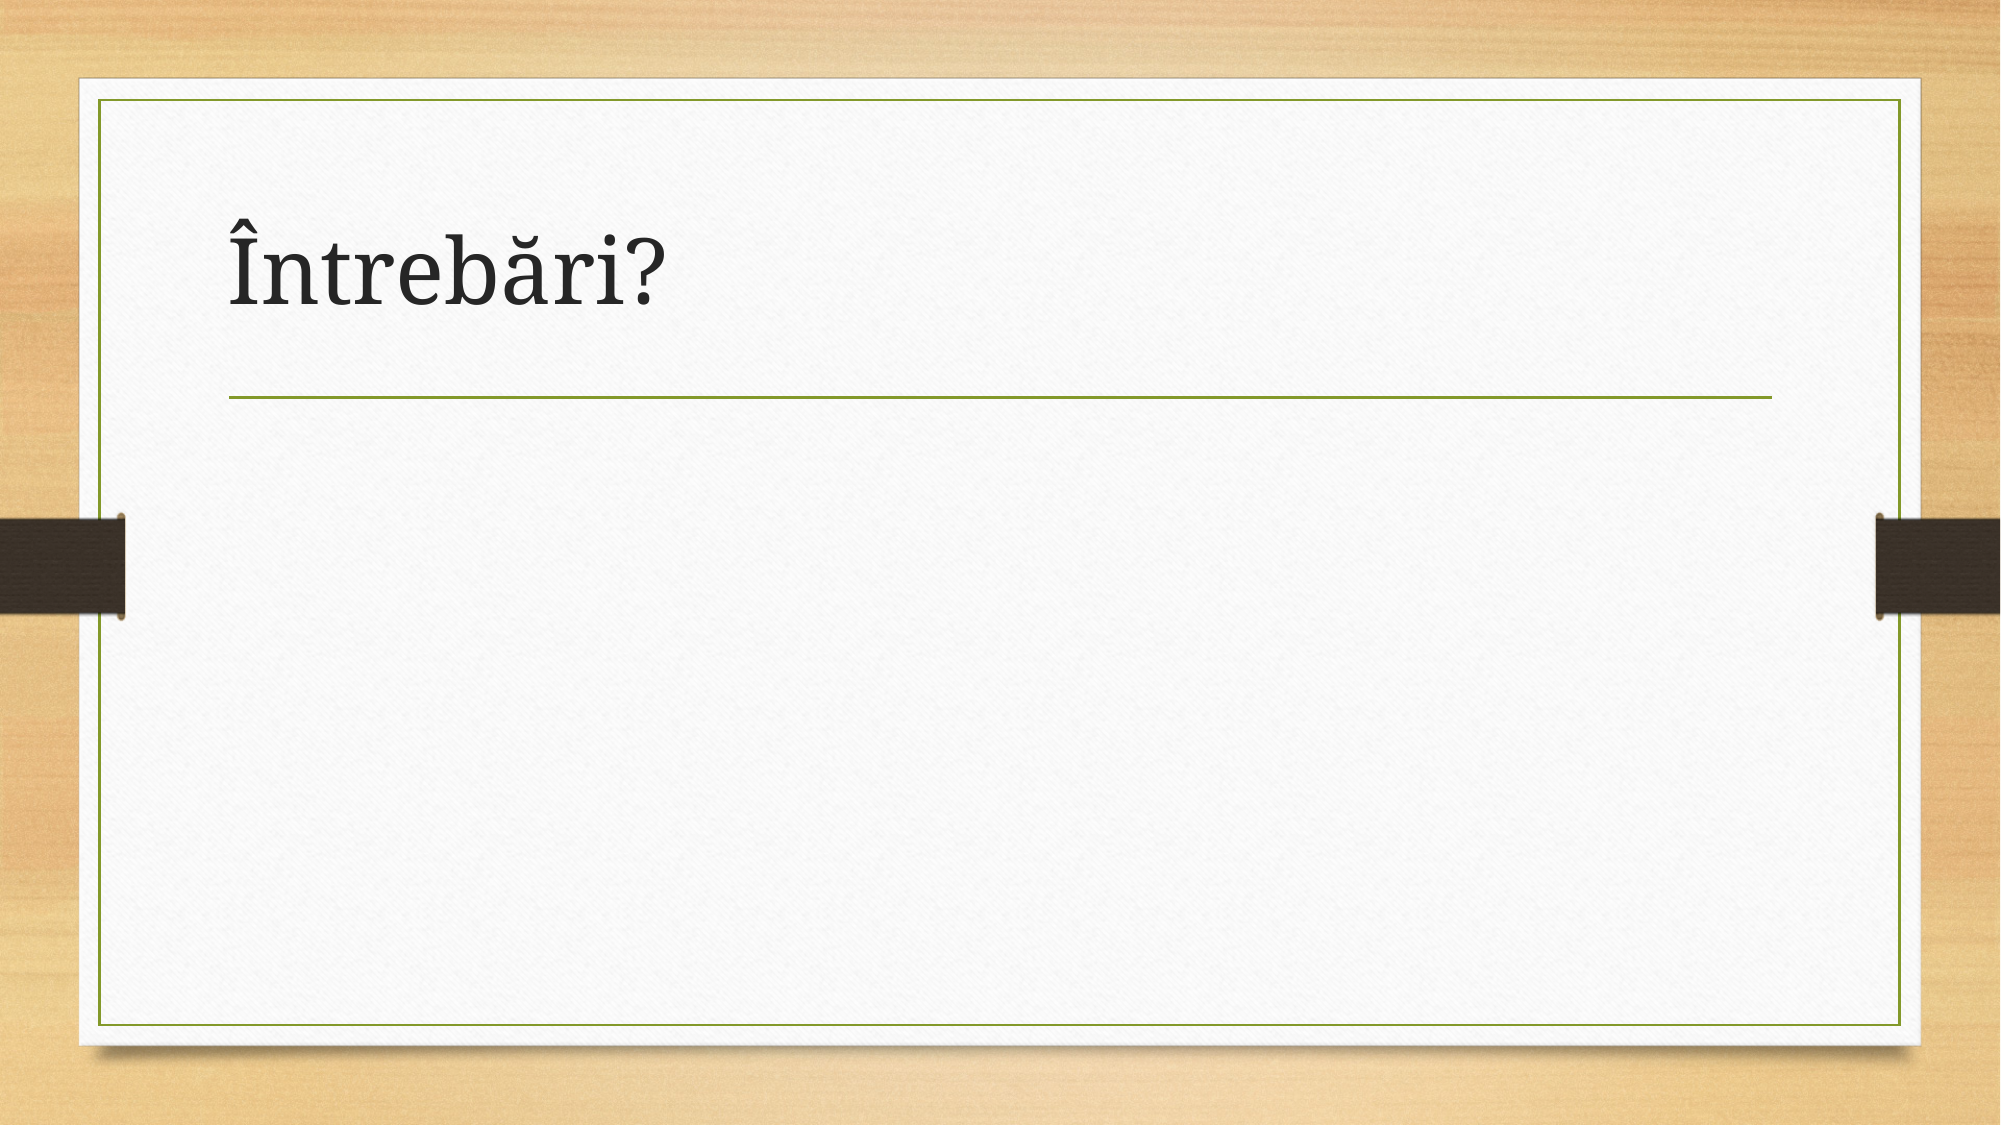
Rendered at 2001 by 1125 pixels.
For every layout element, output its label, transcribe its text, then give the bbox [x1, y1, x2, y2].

title Întrebări? [212, 161, 1788, 375]
picture [0, 0, 2001, 1125]
